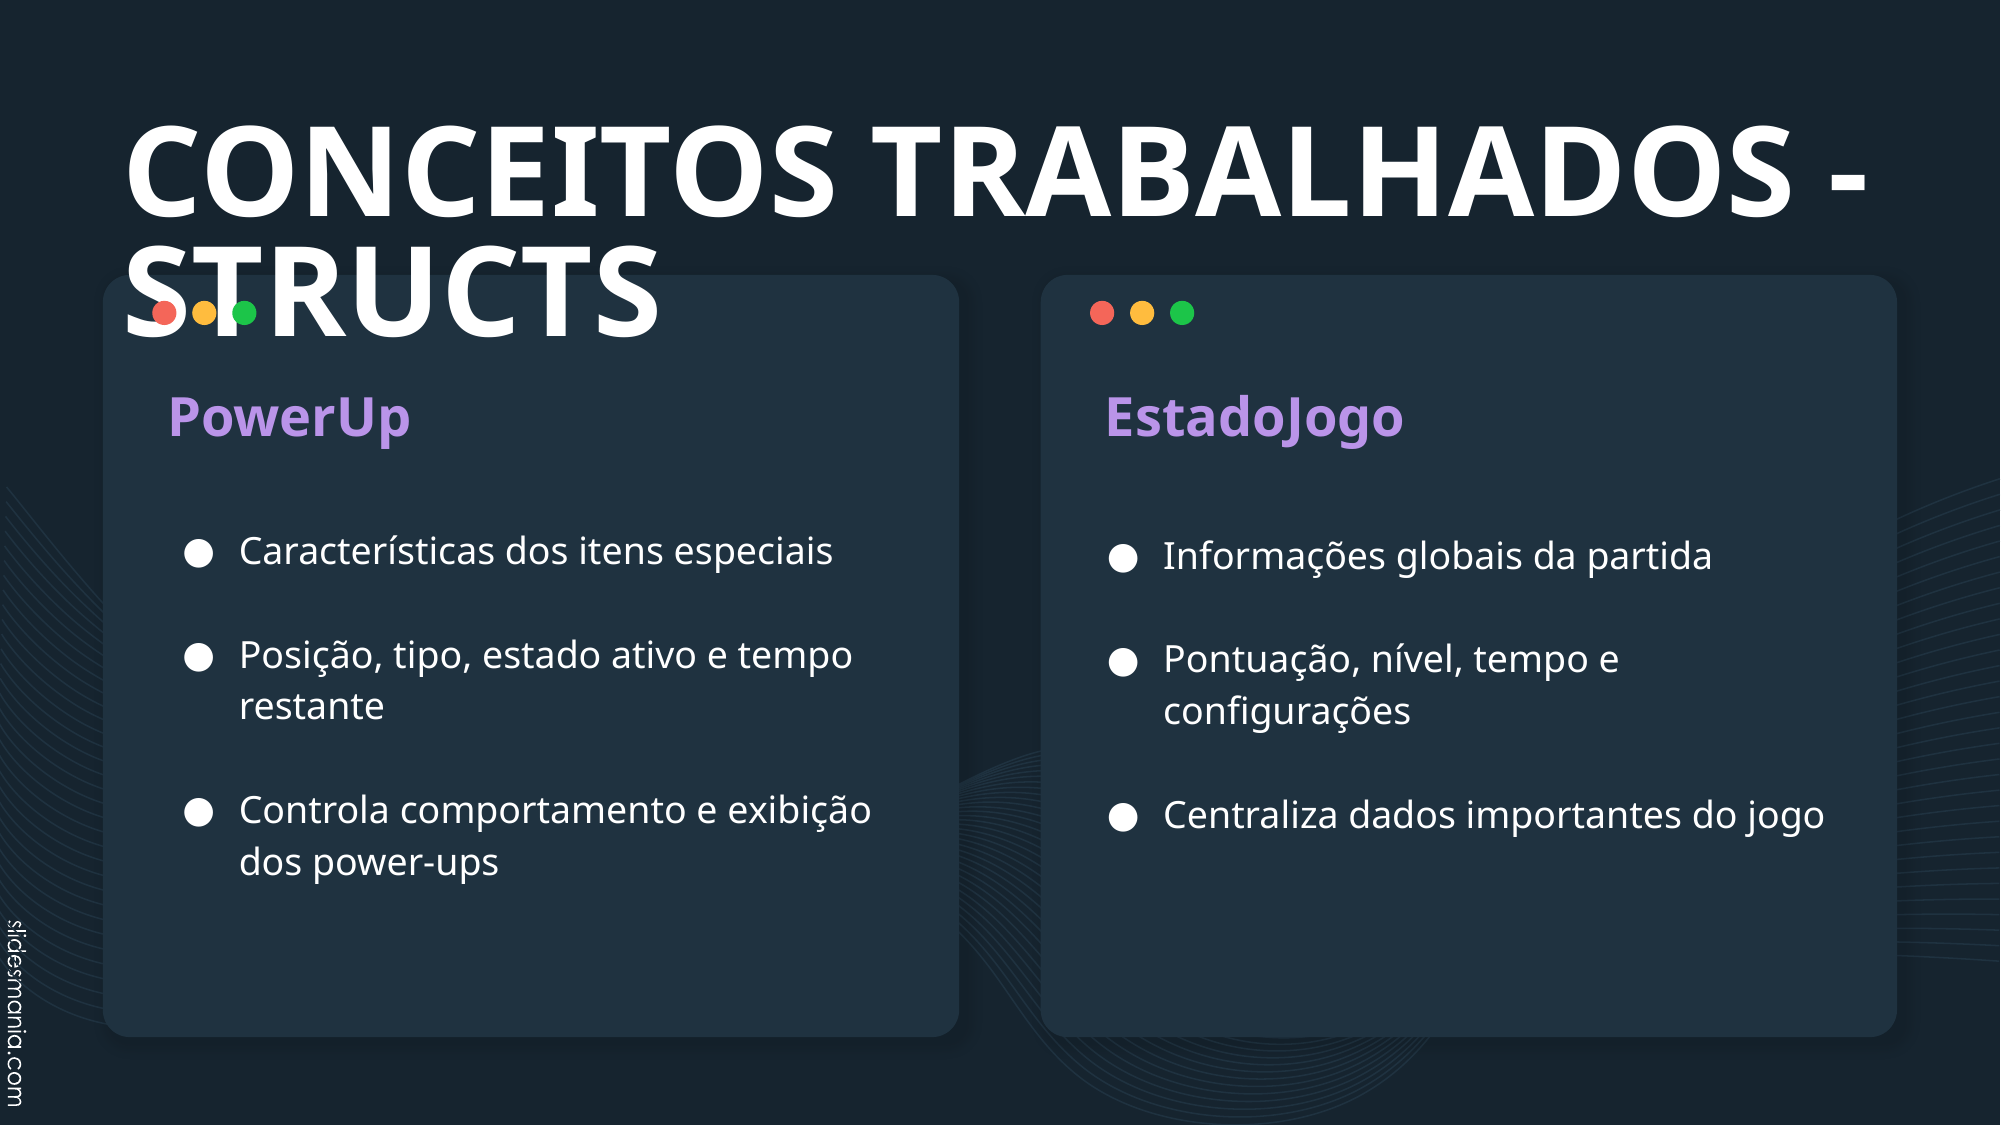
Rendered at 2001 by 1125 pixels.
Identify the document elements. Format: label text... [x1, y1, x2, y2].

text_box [1089, 300, 1195, 326]
text_box Características dos itens especiais Posição, tipo, estado ativo e tempo restante Controla comportamento e exibição dos power-ups [143, 500, 960, 1020]
title CONCEITOS TRABALHADOS - STRUCTS [102, 100, 1897, 231]
text_box [1040, 274, 1898, 1038]
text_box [152, 300, 257, 326]
text_box PowerUp [152, 374, 924, 455]
text_box Informações globais da partida Pontuação, nível, tempo e configurações Centraliza dados importantes do jogo [1068, 505, 1884, 1025]
text_box EstadoJogo [1090, 374, 1862, 455]
text_box [102, 274, 960, 1038]
